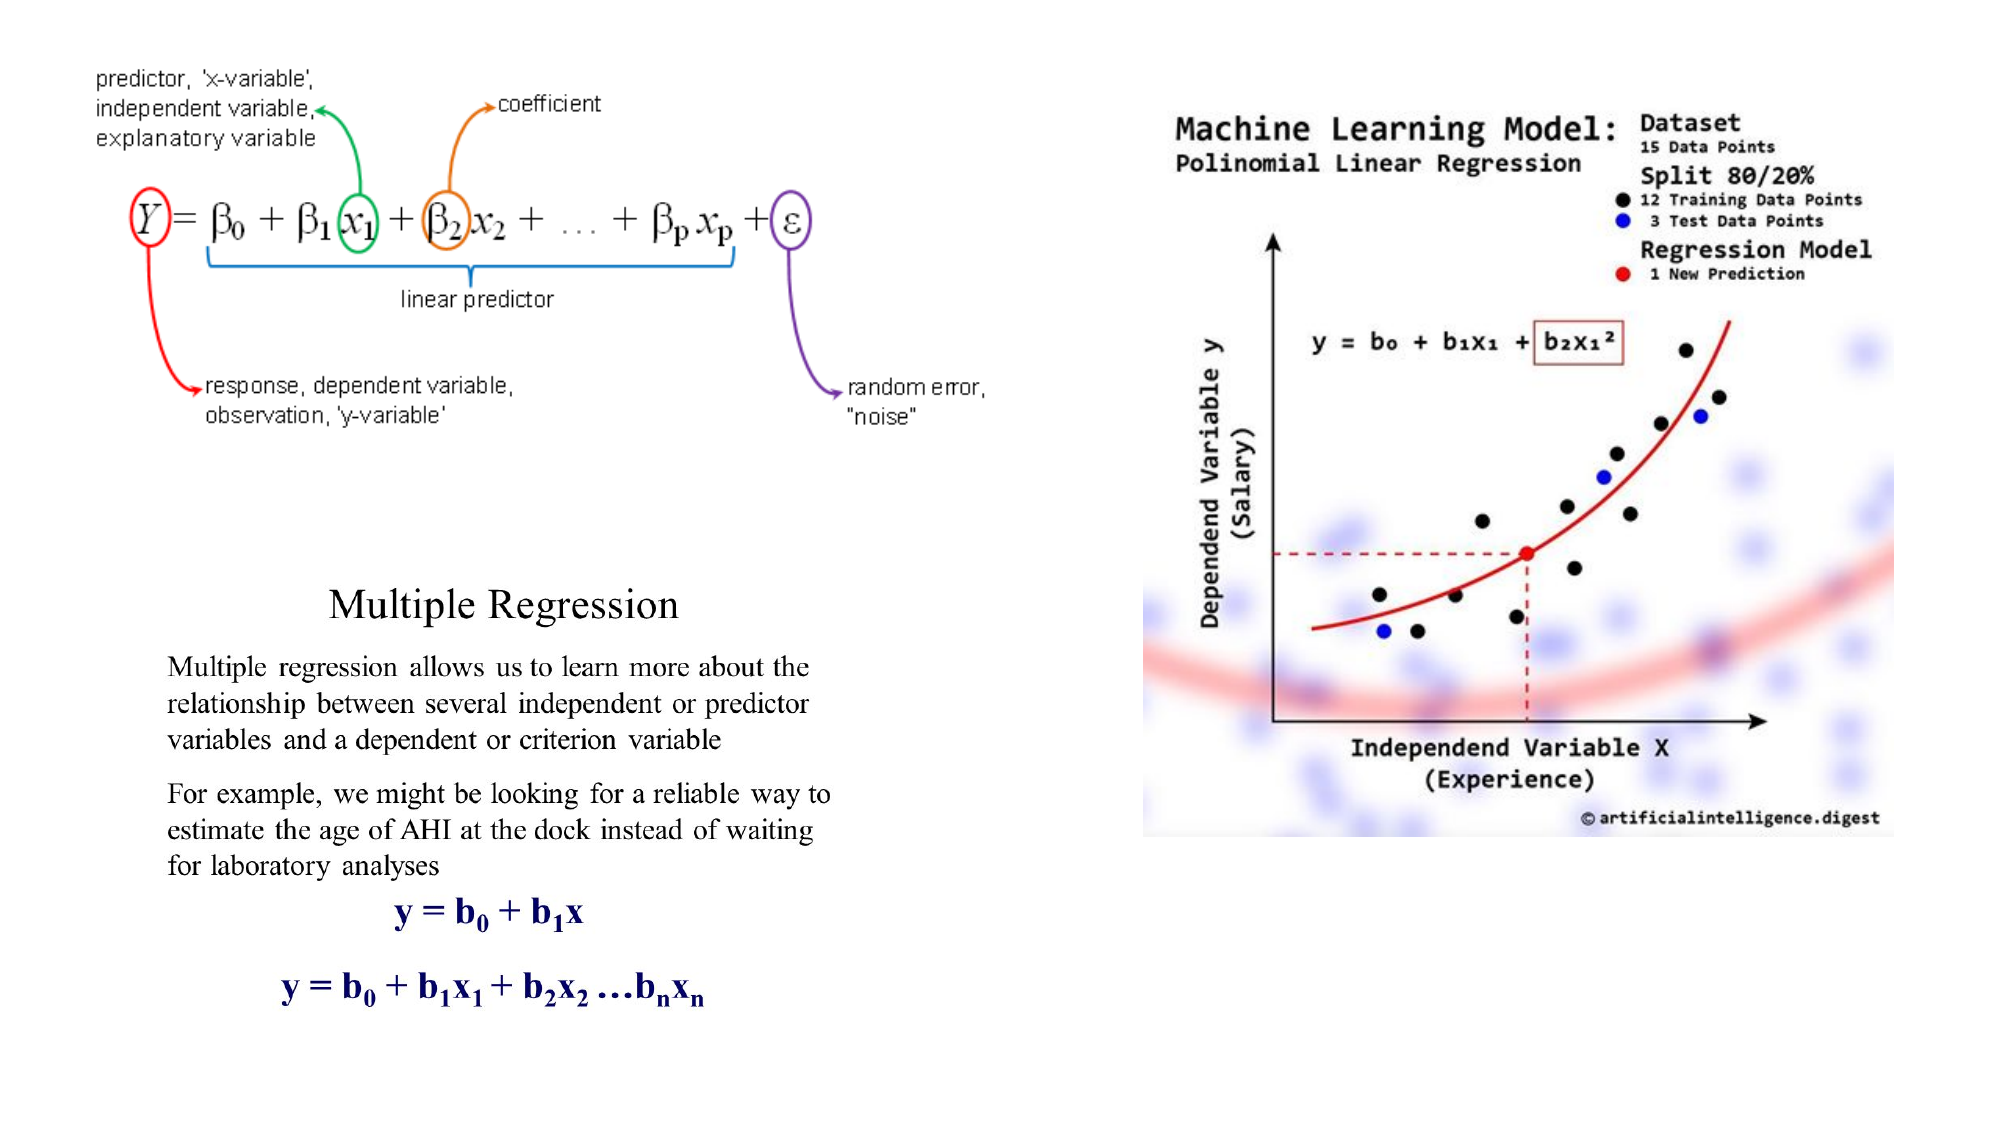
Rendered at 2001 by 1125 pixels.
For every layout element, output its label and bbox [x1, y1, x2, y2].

picture [1143, 86, 1894, 837]
picture [117, 546, 892, 1125]
picture [71, 57, 1039, 465]
